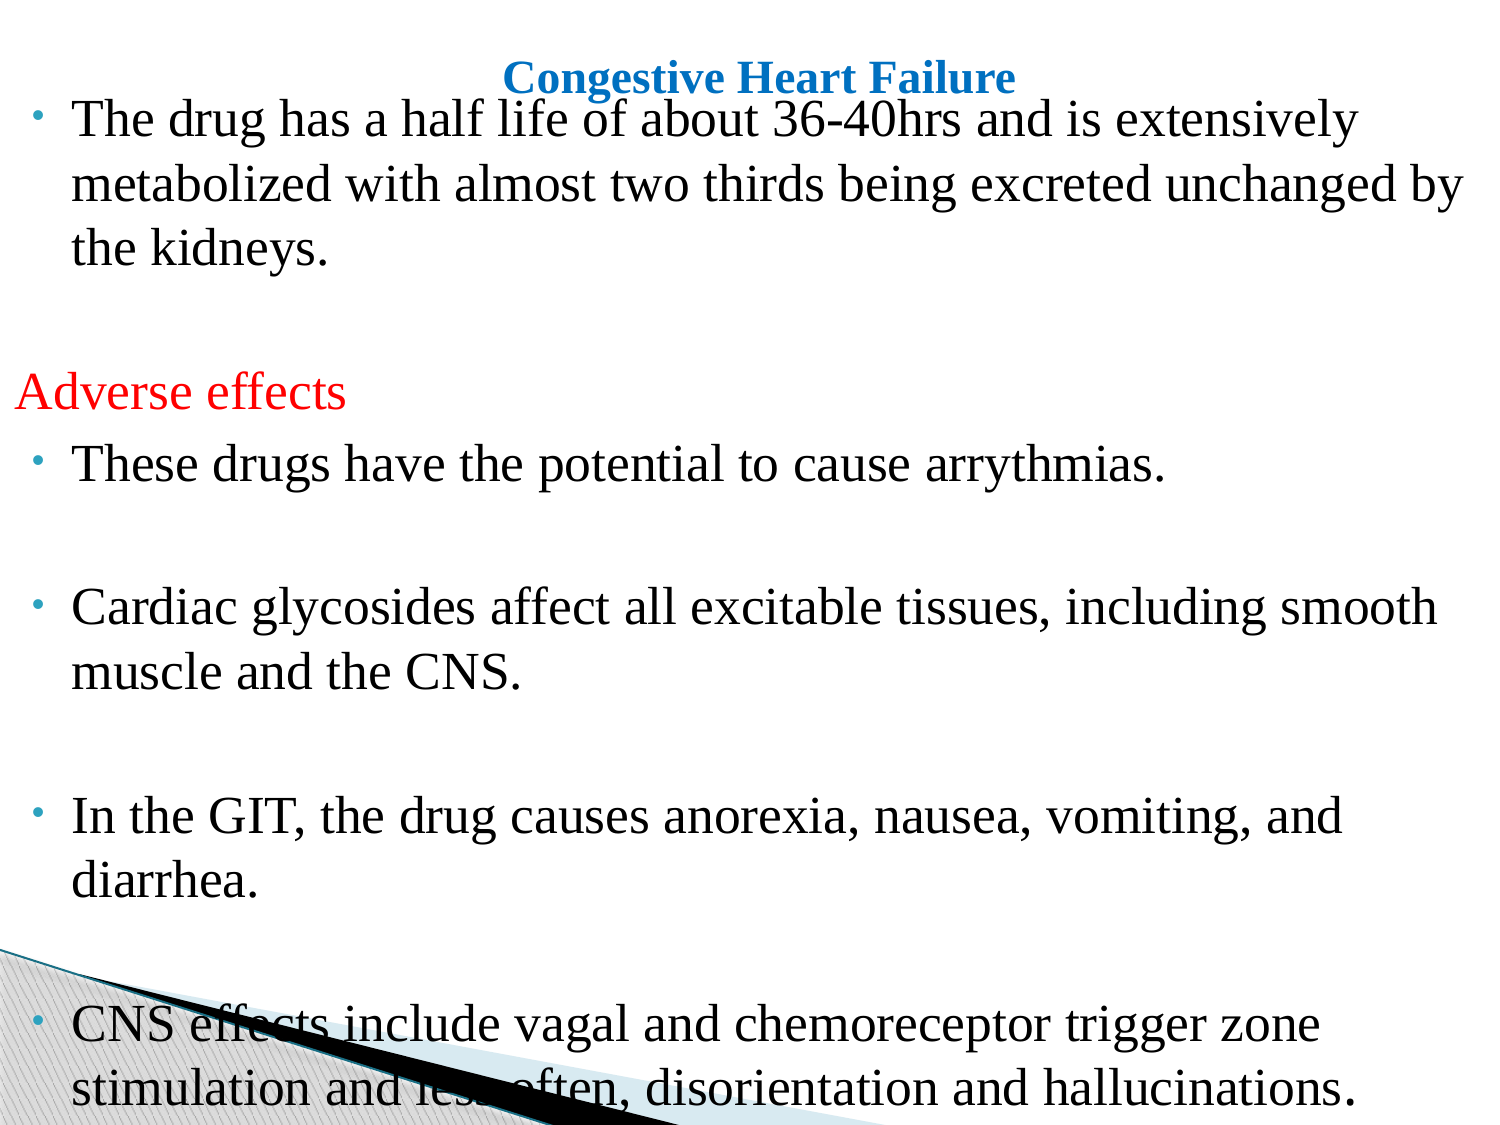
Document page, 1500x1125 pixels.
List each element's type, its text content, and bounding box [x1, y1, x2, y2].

list The drug has a half life of about 36-40hrs and is extensively metabolized with almost two thirds being excreted unchanged by the kidneys. Adverse effects These drugs have the potential to cause arrythmias. Cardiac glycosides affect all excitable tissues, including smooth muscle and the CNS. In the GIT, the drug causes anorexia, nausea, vomiting, and diarrhea. CNS effects include vagal and chemoreceptor trigger zone stimulation and less often, disorientation and hallucinations. [0, 76, 1500, 1125]
title Congestive Heart Failure [112, 37, 1407, 111]
